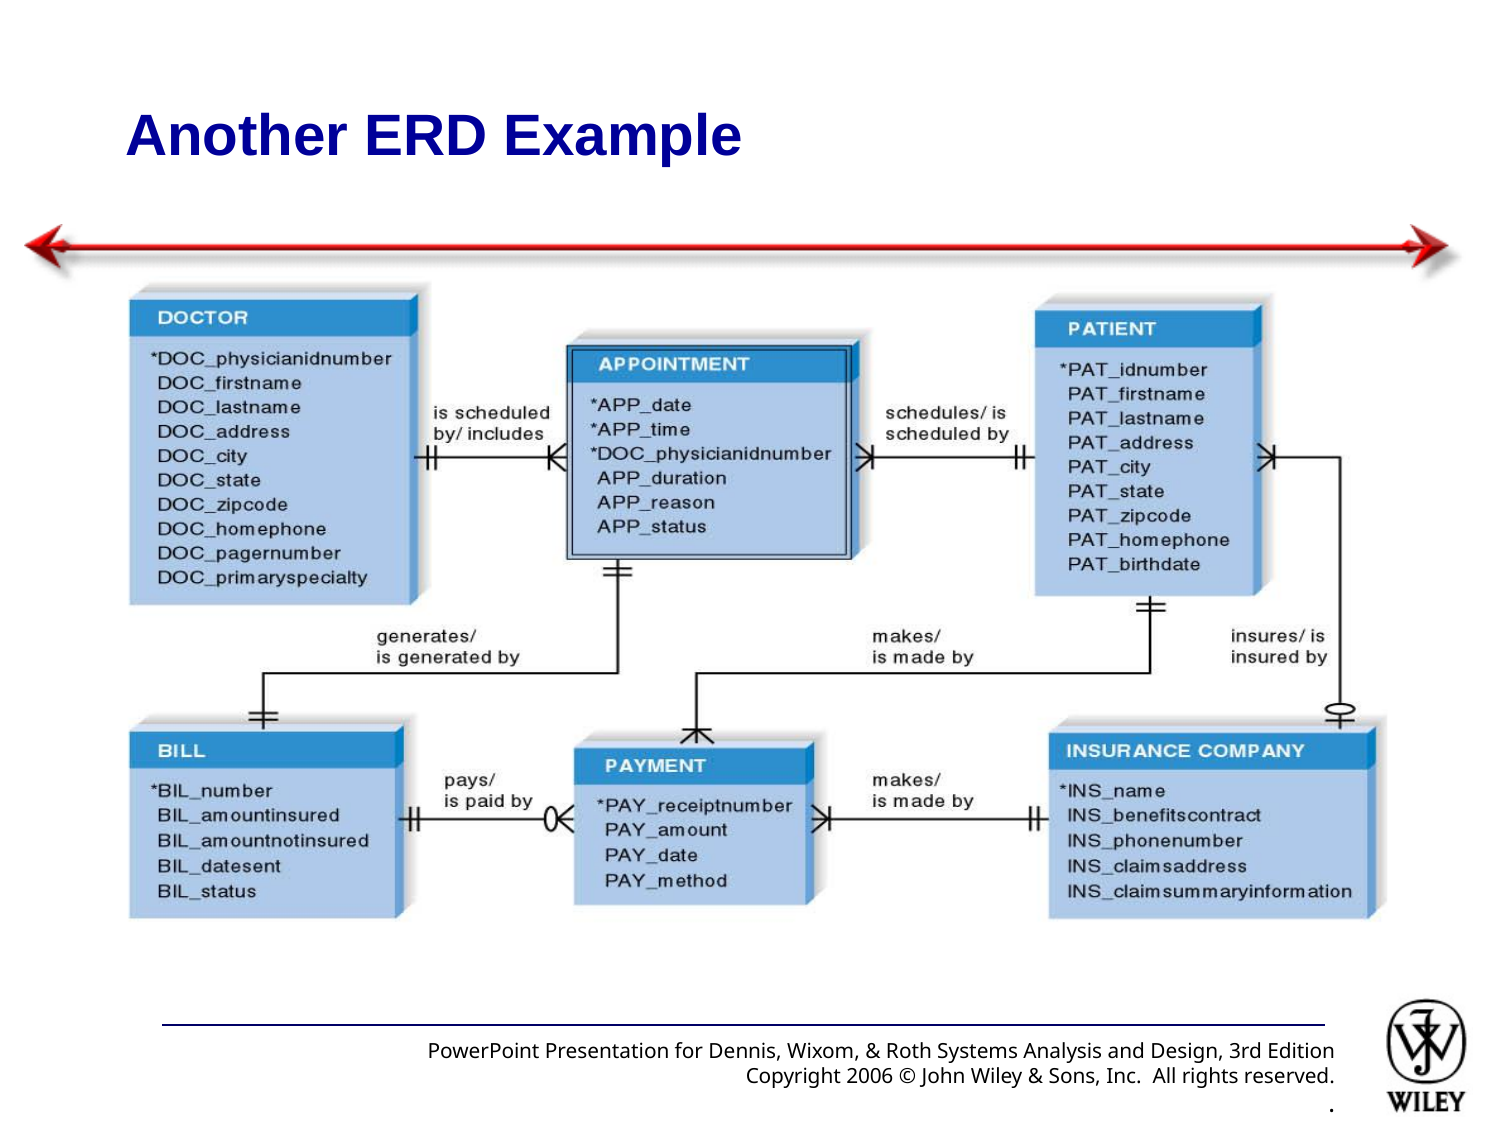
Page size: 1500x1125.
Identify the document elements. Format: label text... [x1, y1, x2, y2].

picture [1381, 991, 1473, 1117]
title Another ERD Example [0, 62, 869, 175]
text_box PowerPoint Presentation for Dennis, Wixom, & Roth Systems Analysis and Design, 3rd Edition Copyright 2006 © John Wiley & Sons, Inc. All rights reserved. . [312, 1037, 1350, 1125]
picture [24, 224, 1471, 926]
